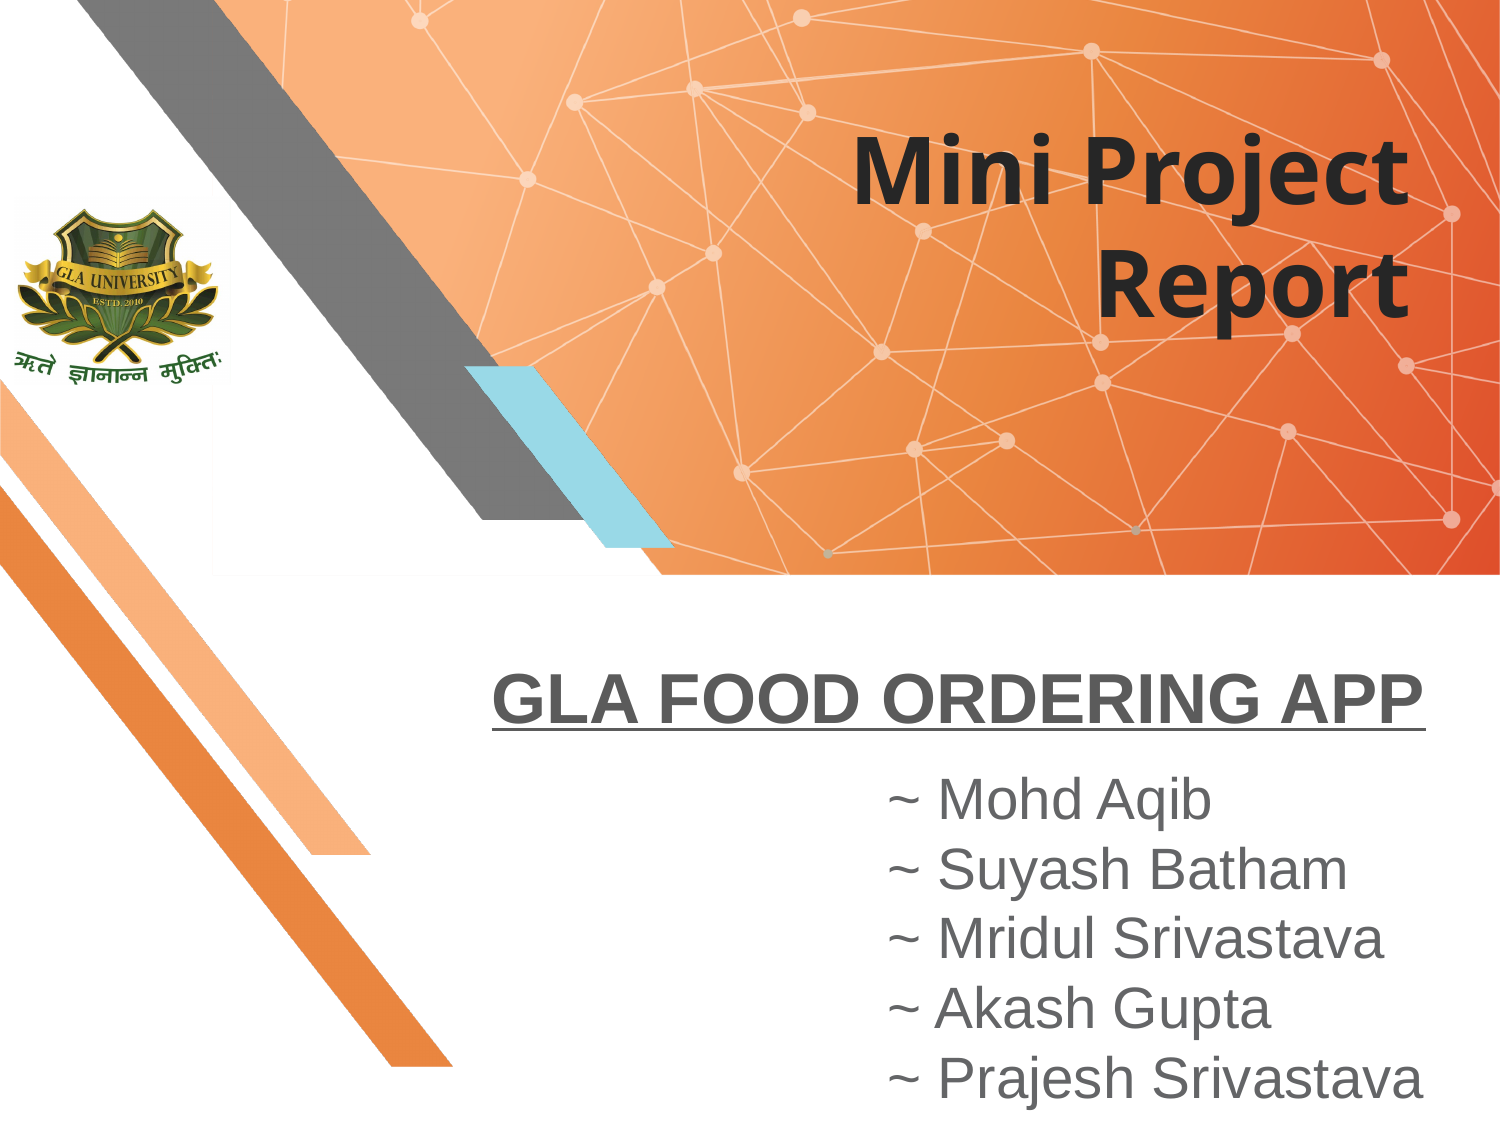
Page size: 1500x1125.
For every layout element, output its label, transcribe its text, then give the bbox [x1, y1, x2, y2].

title Mini Project Report [265, 113, 1412, 457]
picture [0, 0, 1500, 1067]
text_box ~ Mohd Aqib ~ Suyash Batham ~ Mridul Srivastava ~ Akash Gupta ~ Prajesh Srivastava [872, 753, 1448, 1125]
subtitle GLA FOOD ORDERING APP [466, 645, 1447, 882]
